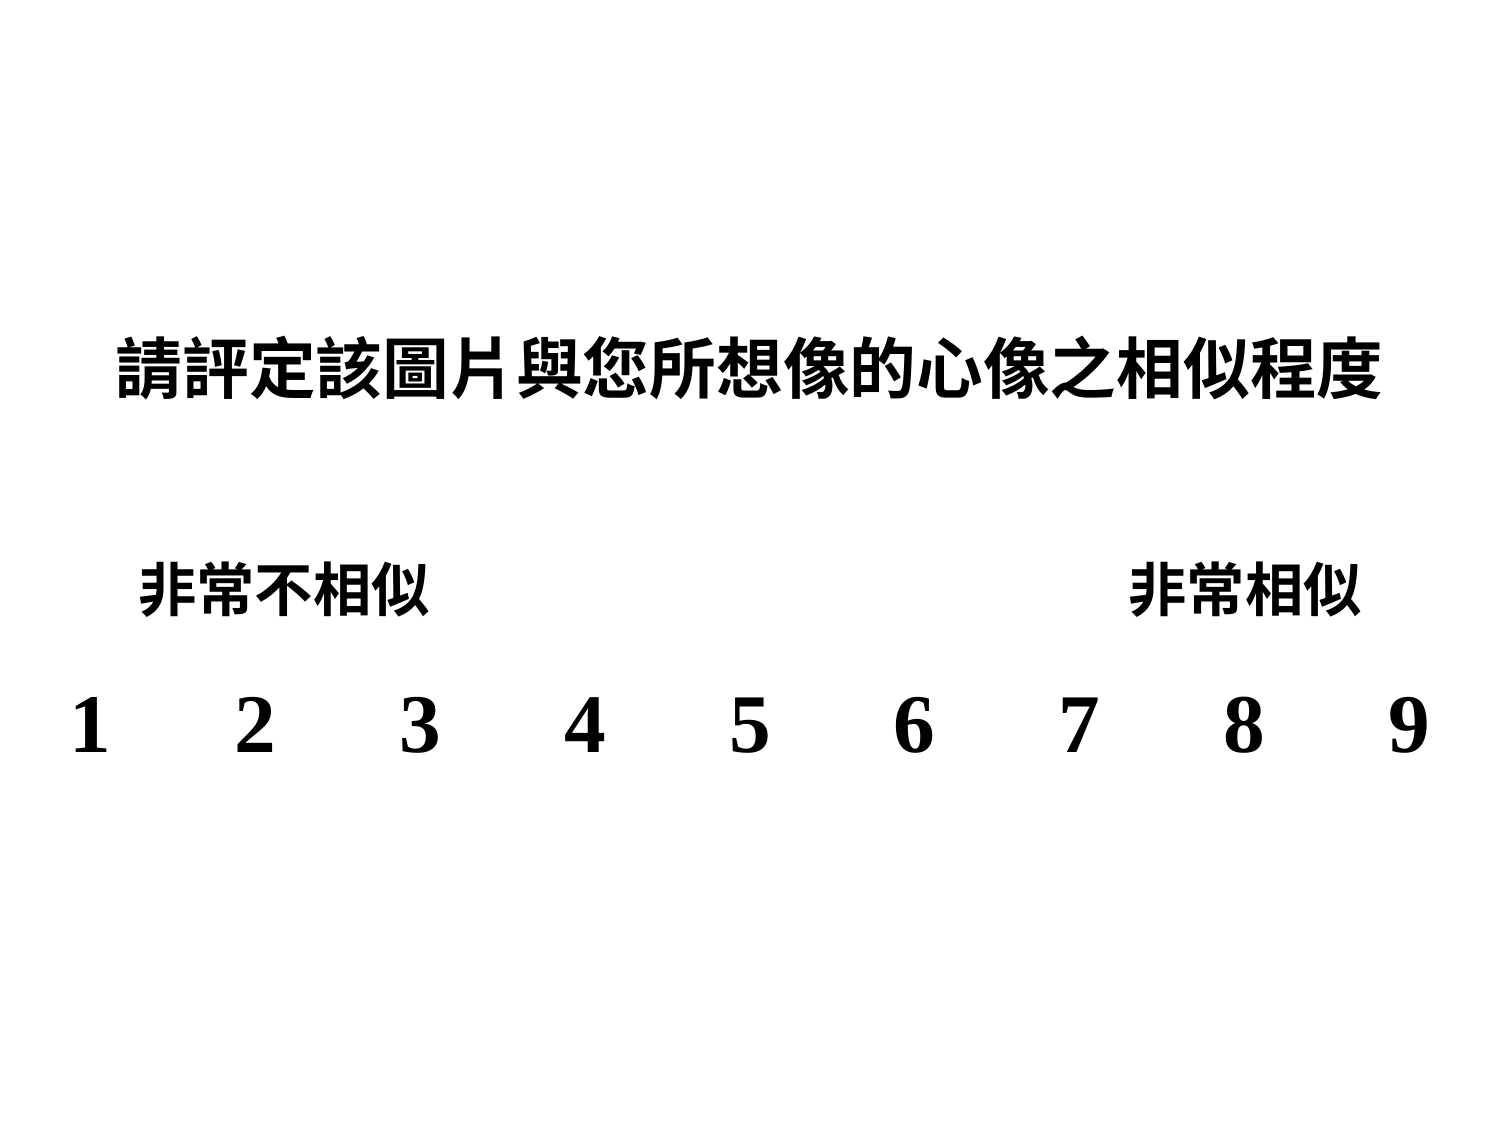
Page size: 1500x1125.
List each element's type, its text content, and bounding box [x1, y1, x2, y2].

list 請評定該圖片與您所想像的心像之相似程度 非常不相似 非常相似 1 2 3 4 5 6 7 8 9 [36, 299, 1464, 1014]
